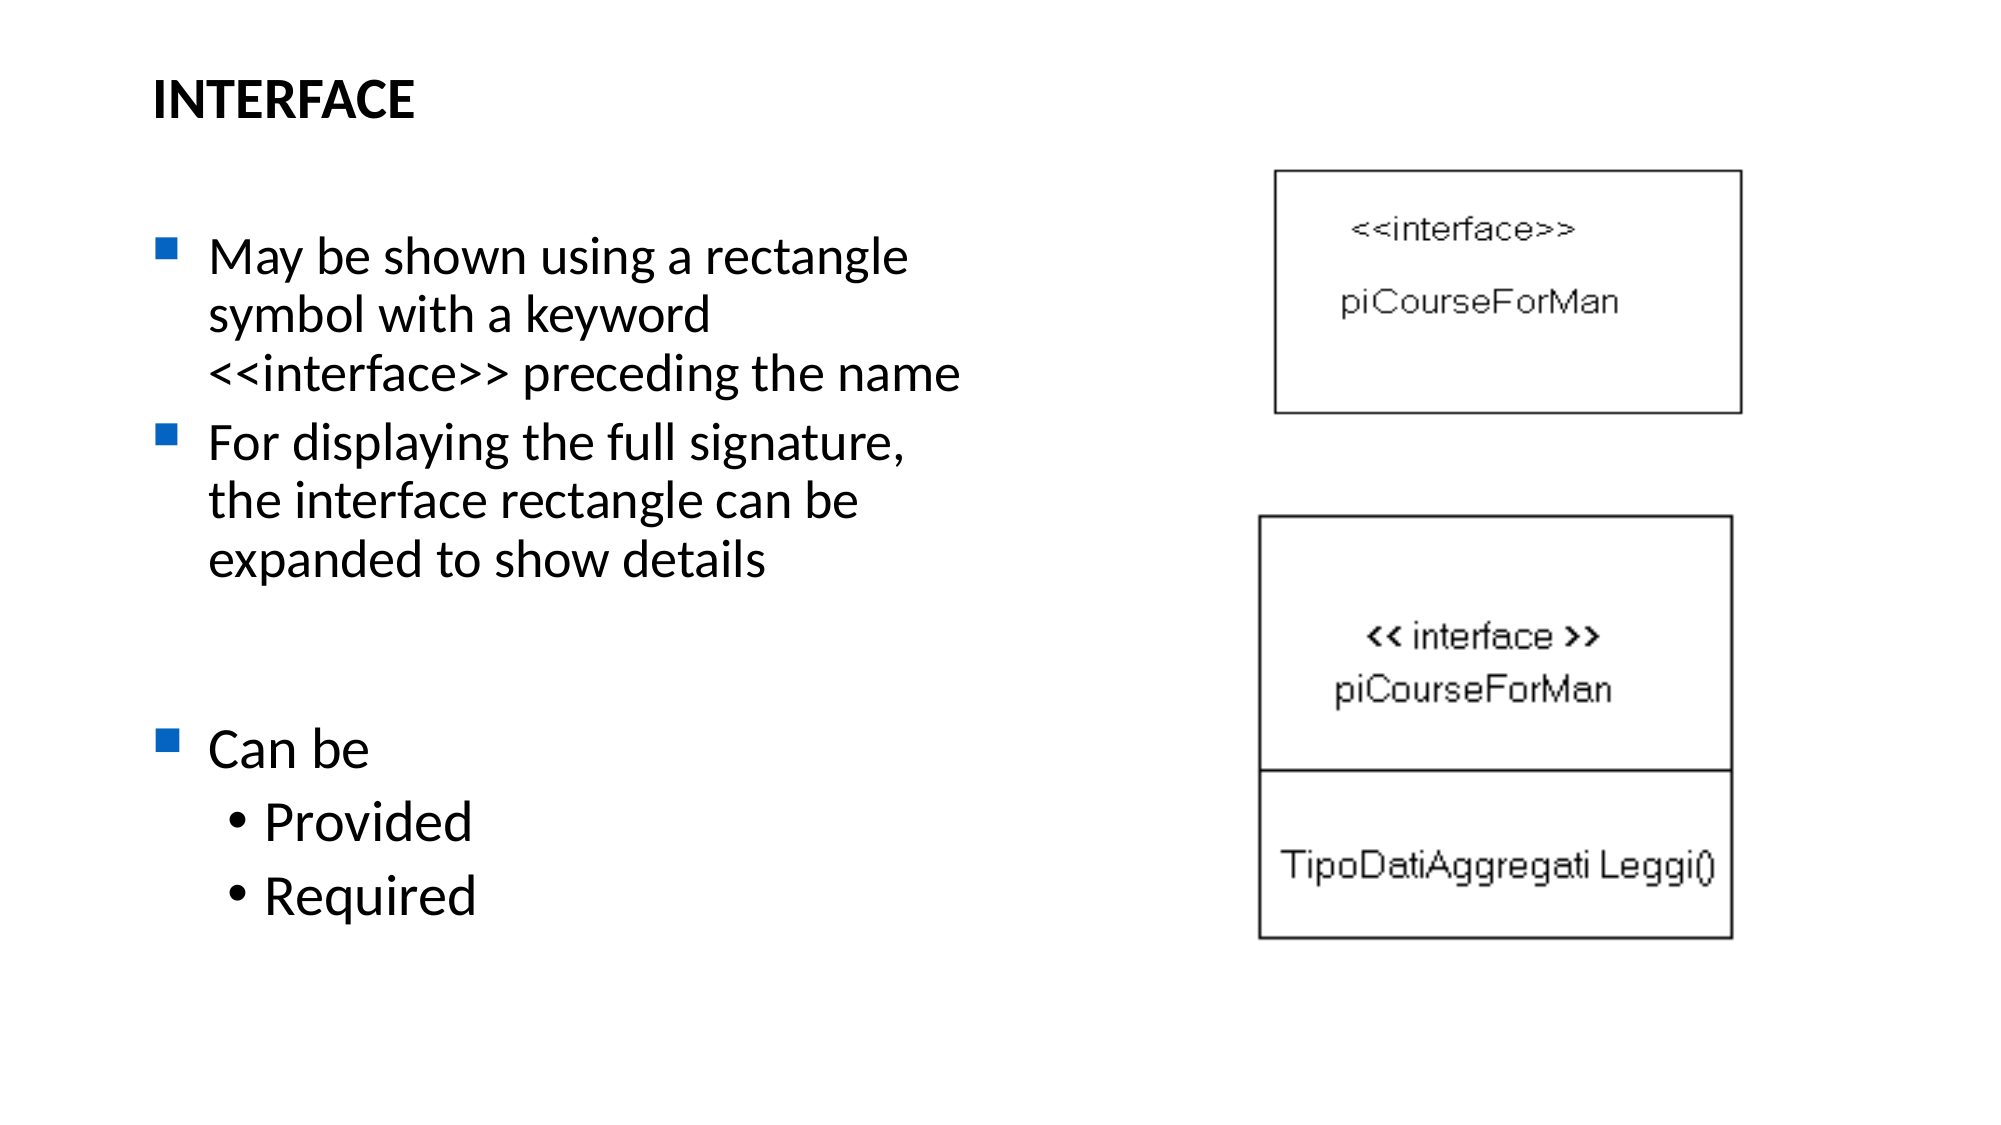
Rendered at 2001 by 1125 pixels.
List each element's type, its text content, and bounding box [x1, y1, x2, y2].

picture [1237, 134, 1807, 463]
picture [1237, 499, 1776, 971]
list May be shown using a rectangle symbol with a keyword <<interface>> preceding the name For displaying the full signature, the interface rectangle can be expanded to show details [137, 220, 1000, 633]
title INTERFACE [137, 59, 1863, 139]
text_box Can be Provided Required [137, 710, 800, 924]
